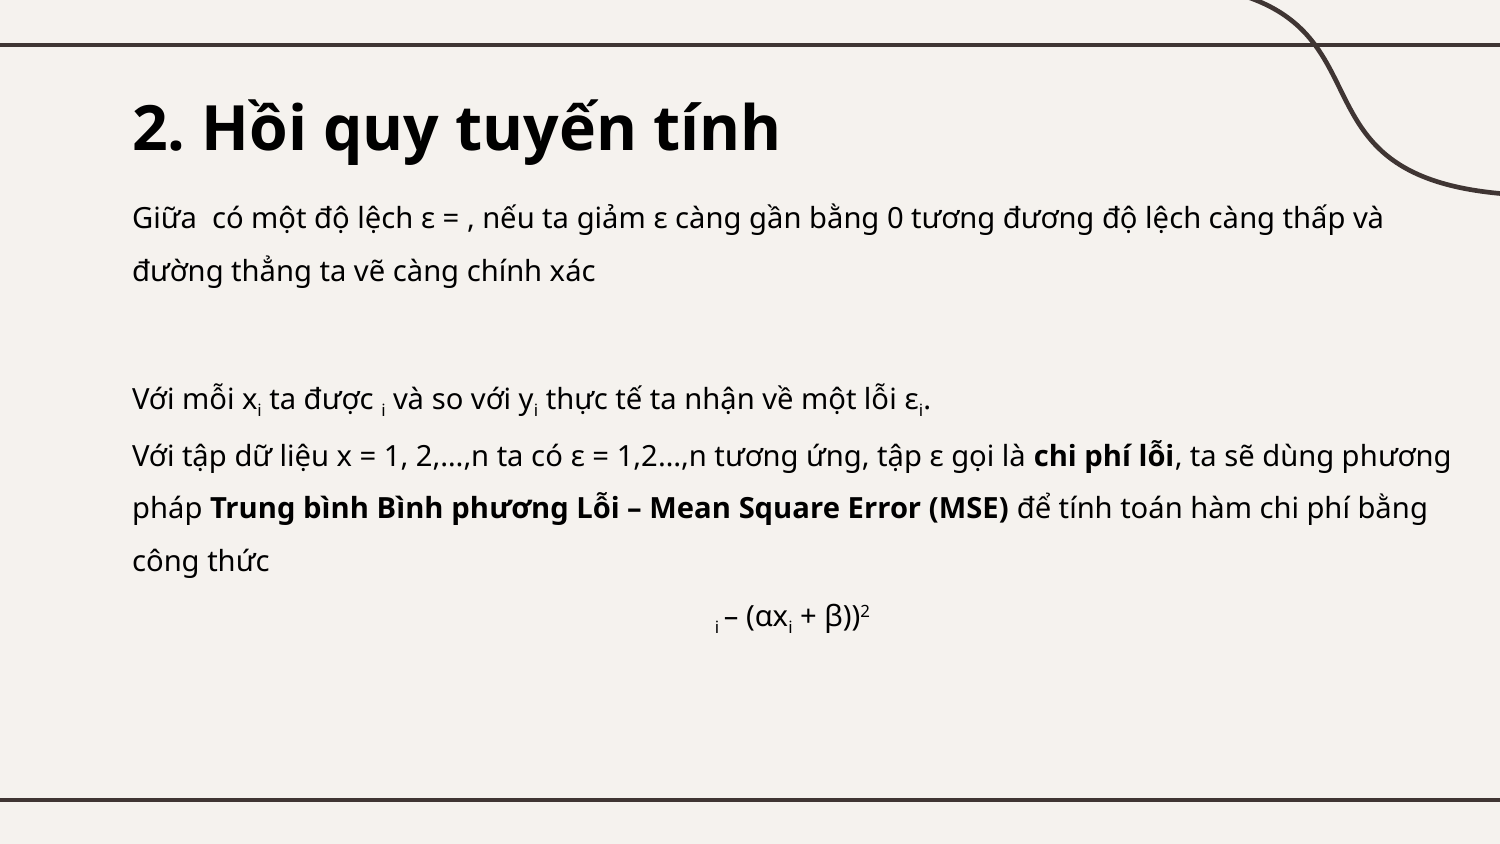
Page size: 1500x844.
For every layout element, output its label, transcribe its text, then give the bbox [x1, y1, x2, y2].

title 2. Hồi quy tuyến tính [116, 72, 890, 167]
list [116, 208, 1446, 750]
